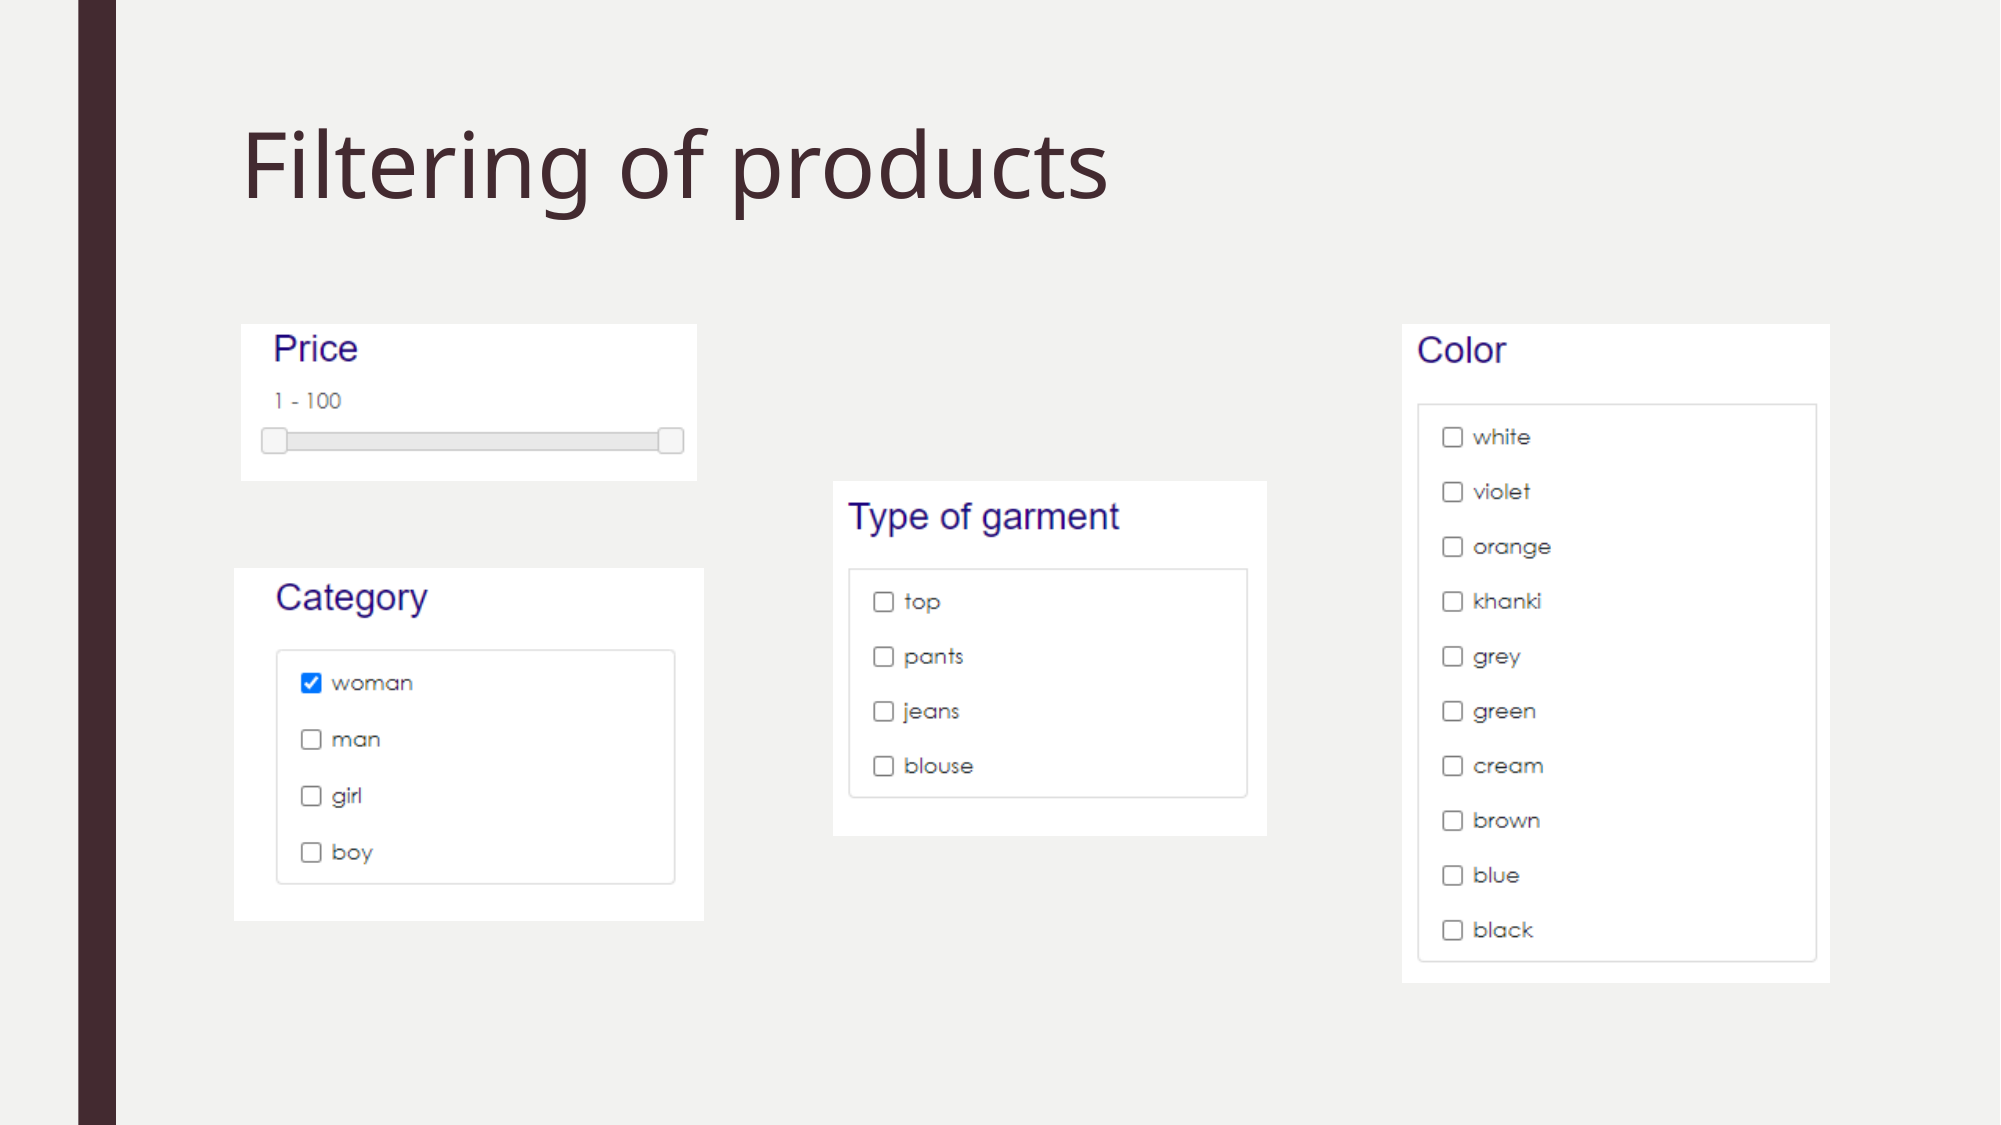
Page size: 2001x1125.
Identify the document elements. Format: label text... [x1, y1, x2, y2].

picture [833, 481, 1267, 836]
picture [234, 568, 704, 921]
picture [1402, 324, 1830, 983]
picture [241, 324, 697, 481]
title Filtering of products [225, 112, 1800, 357]
